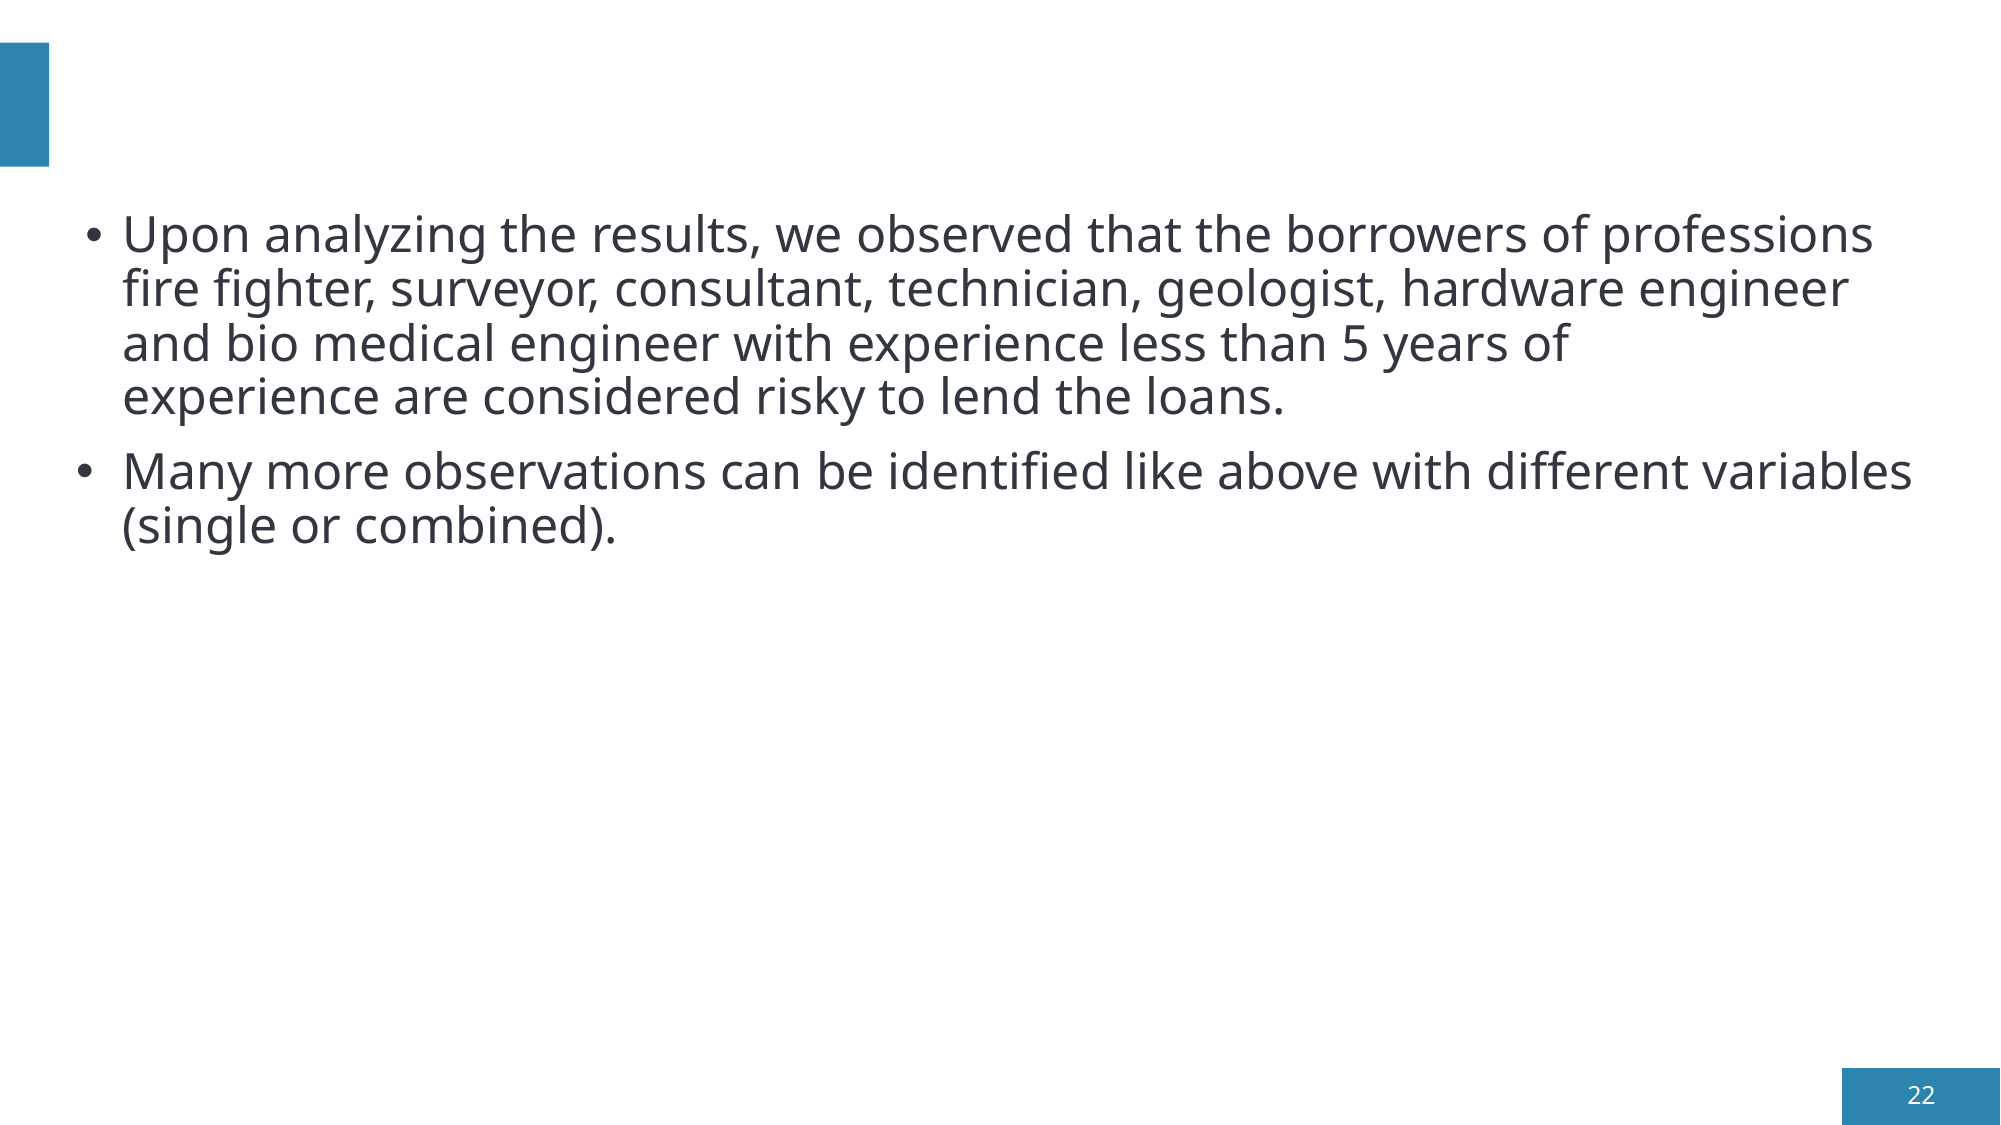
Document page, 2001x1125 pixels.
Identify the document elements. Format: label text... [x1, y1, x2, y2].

list Upon analyzing the results, we observed that the borrowers of professions fire fighter, surveyor, consultant, technician, geologist, hardware engineer and bio medical engineer with experience less than 5 years of experience are considered risky to lend the loans. Many more observations can be identified like above with different variables (single or combined). [60, 202, 1951, 1014]
slide_number 22 [1889, 1079, 1951, 1114]
